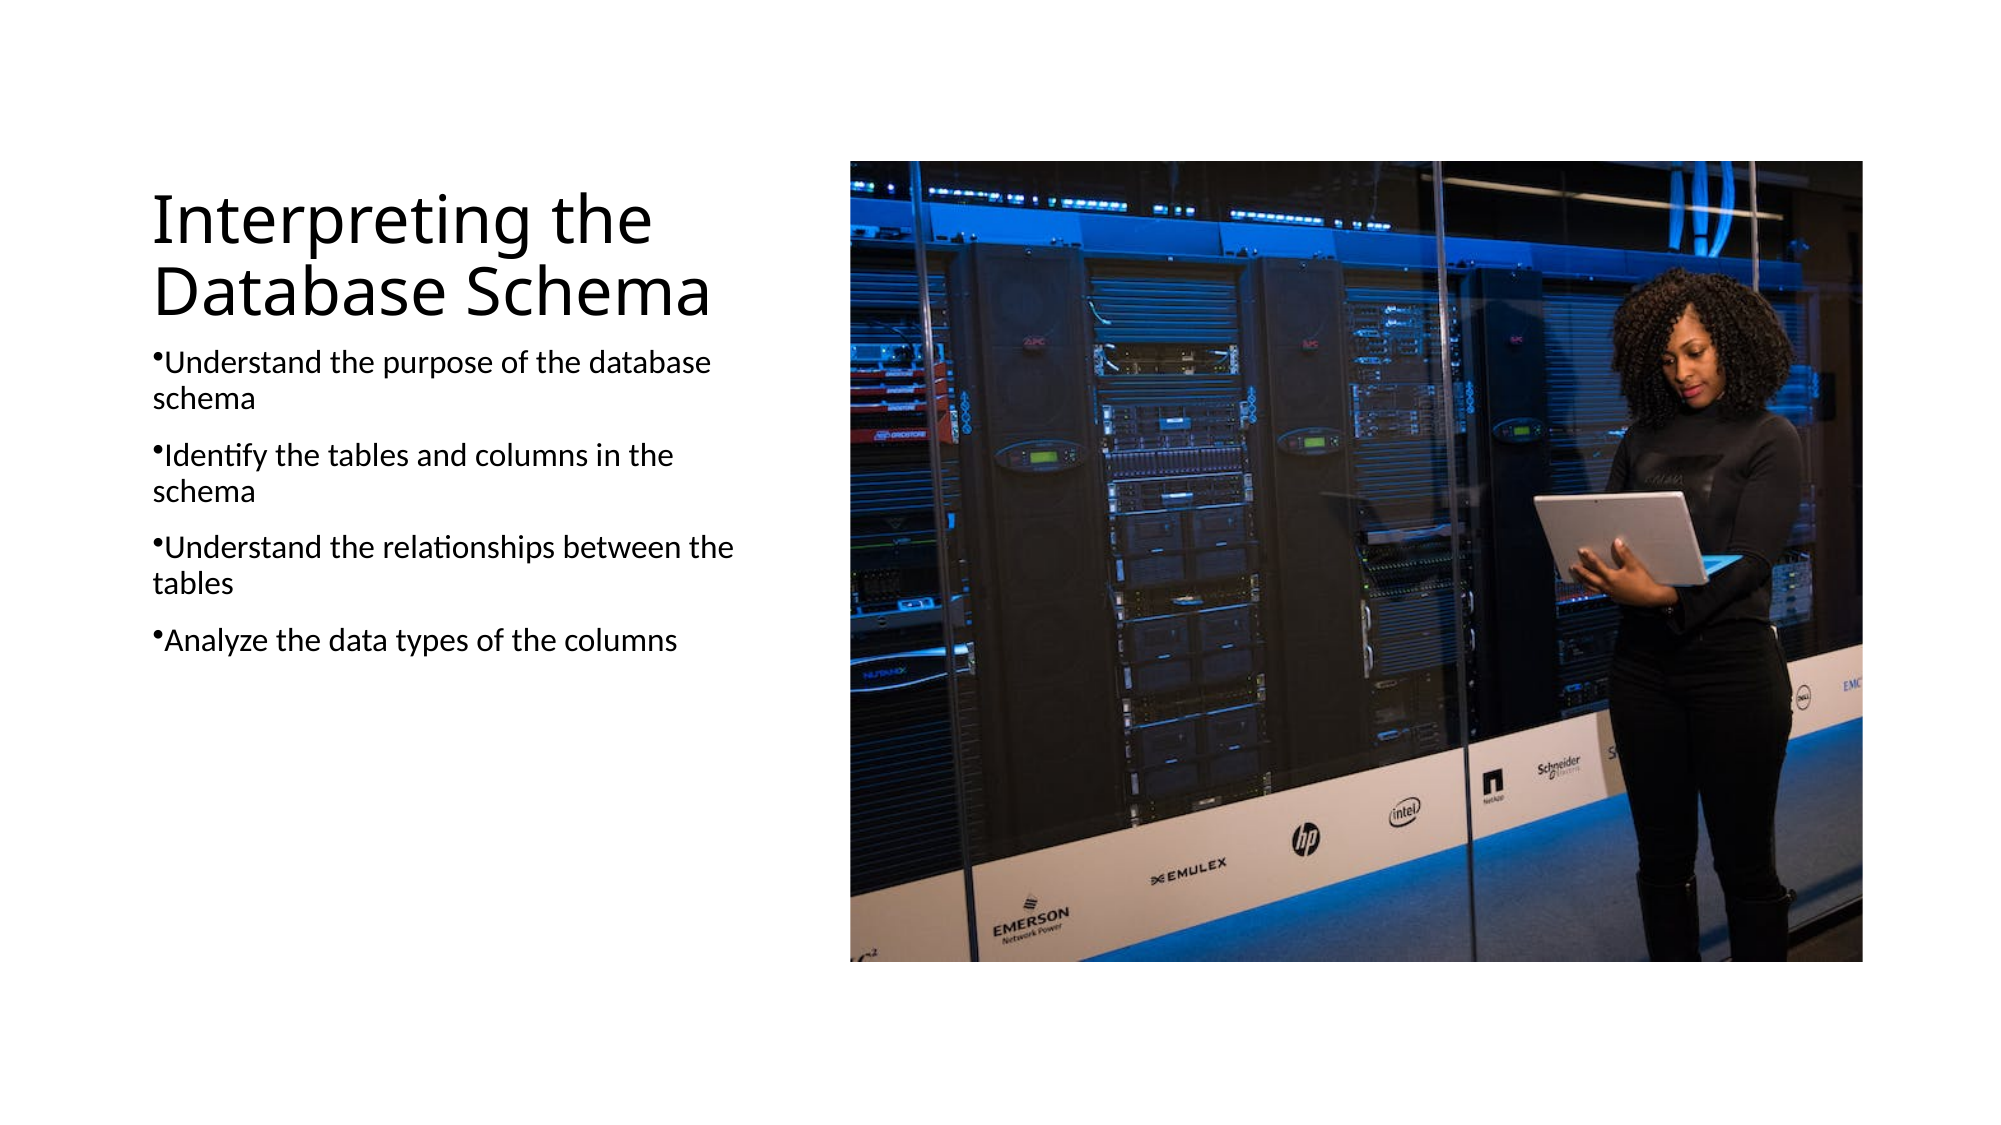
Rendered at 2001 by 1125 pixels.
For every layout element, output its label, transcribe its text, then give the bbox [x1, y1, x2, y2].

picture [850, 161, 1863, 962]
list Understand the purpose of the database schema Identify the tables and columns in the schema Understand the relationships between the tables Analyze the data types of the columns [137, 337, 783, 963]
title Interpreting the Database Schema [137, 75, 783, 337]
